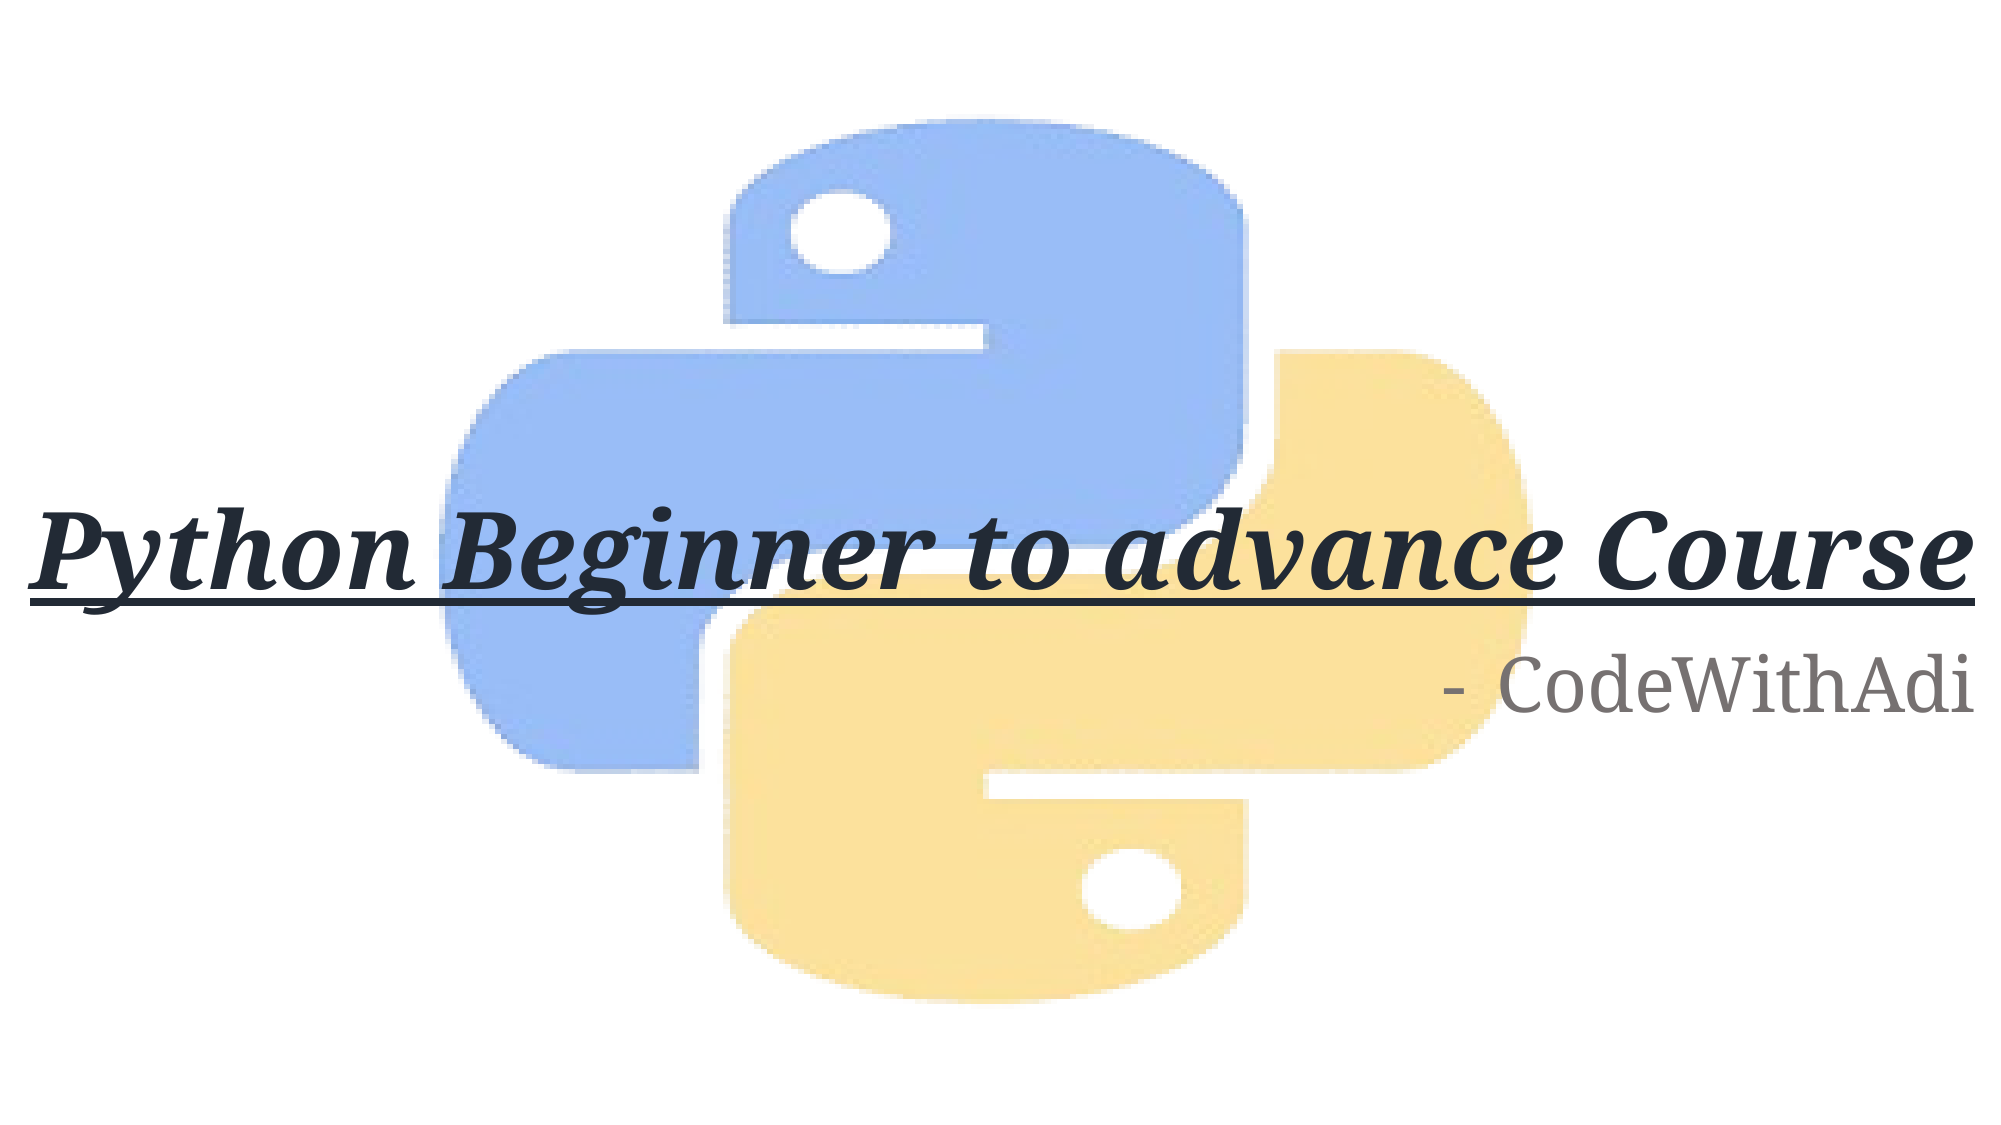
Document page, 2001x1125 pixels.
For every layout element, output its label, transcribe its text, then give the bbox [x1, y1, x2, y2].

title Python Beginner to advance Course - CodeWithAdi [1676, 380, 1991, 745]
picture [285, 0, 1676, 1125]
title Python Beginner to advance Course - CodeWithAdi [9, 380, 285, 745]
